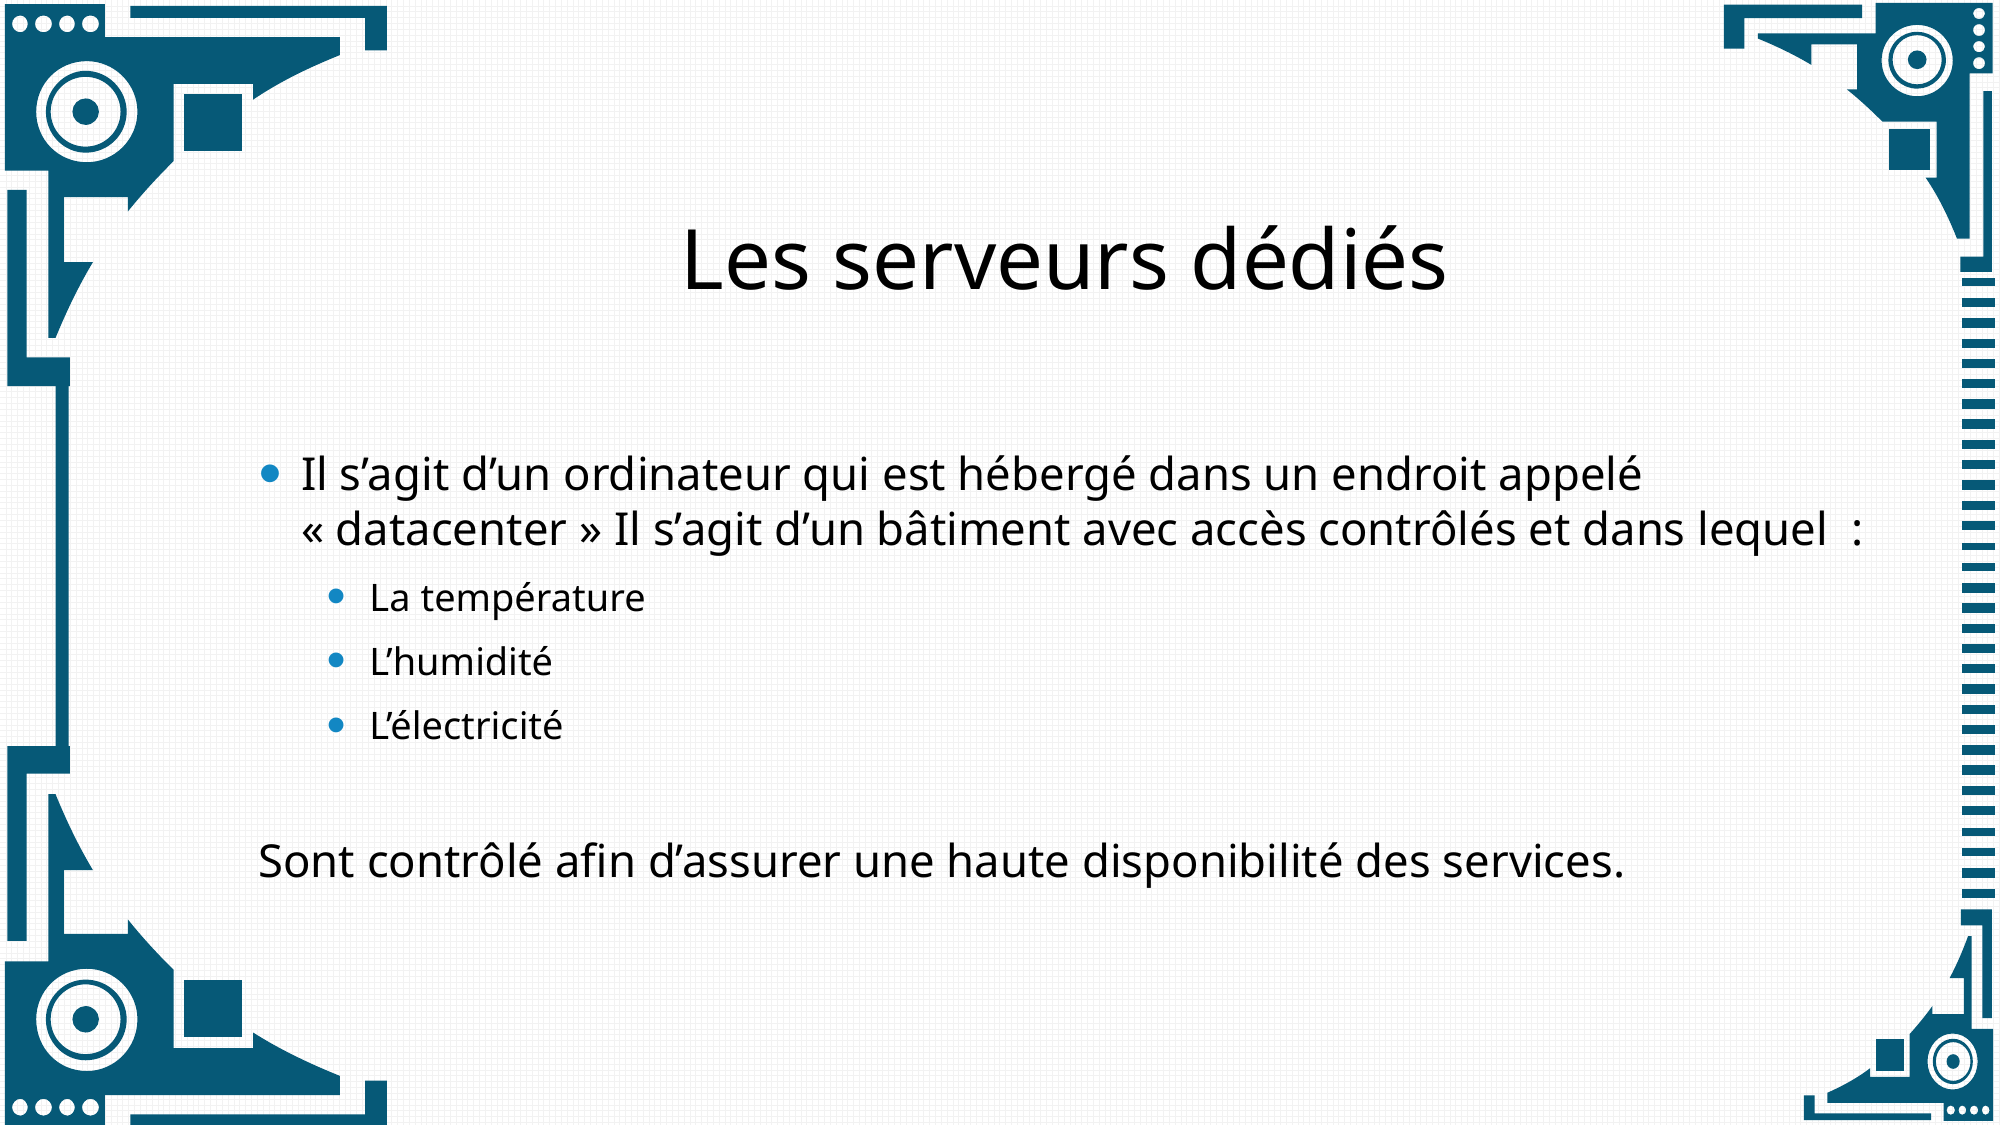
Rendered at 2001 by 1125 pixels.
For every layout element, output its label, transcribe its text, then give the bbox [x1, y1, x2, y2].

title Les serveurs dédiés [243, 112, 1887, 400]
list Il s’agit d’un ordinateur qui est hébergé dans un endroit appelé « datacenter » Il s’agit d’un bâtiment avec accès contrôlés et dans lequel : La température L’humidité L’électricité Sont contrôlé afin d’assurer une haute disponibilité des services. [243, 437, 1887, 950]
